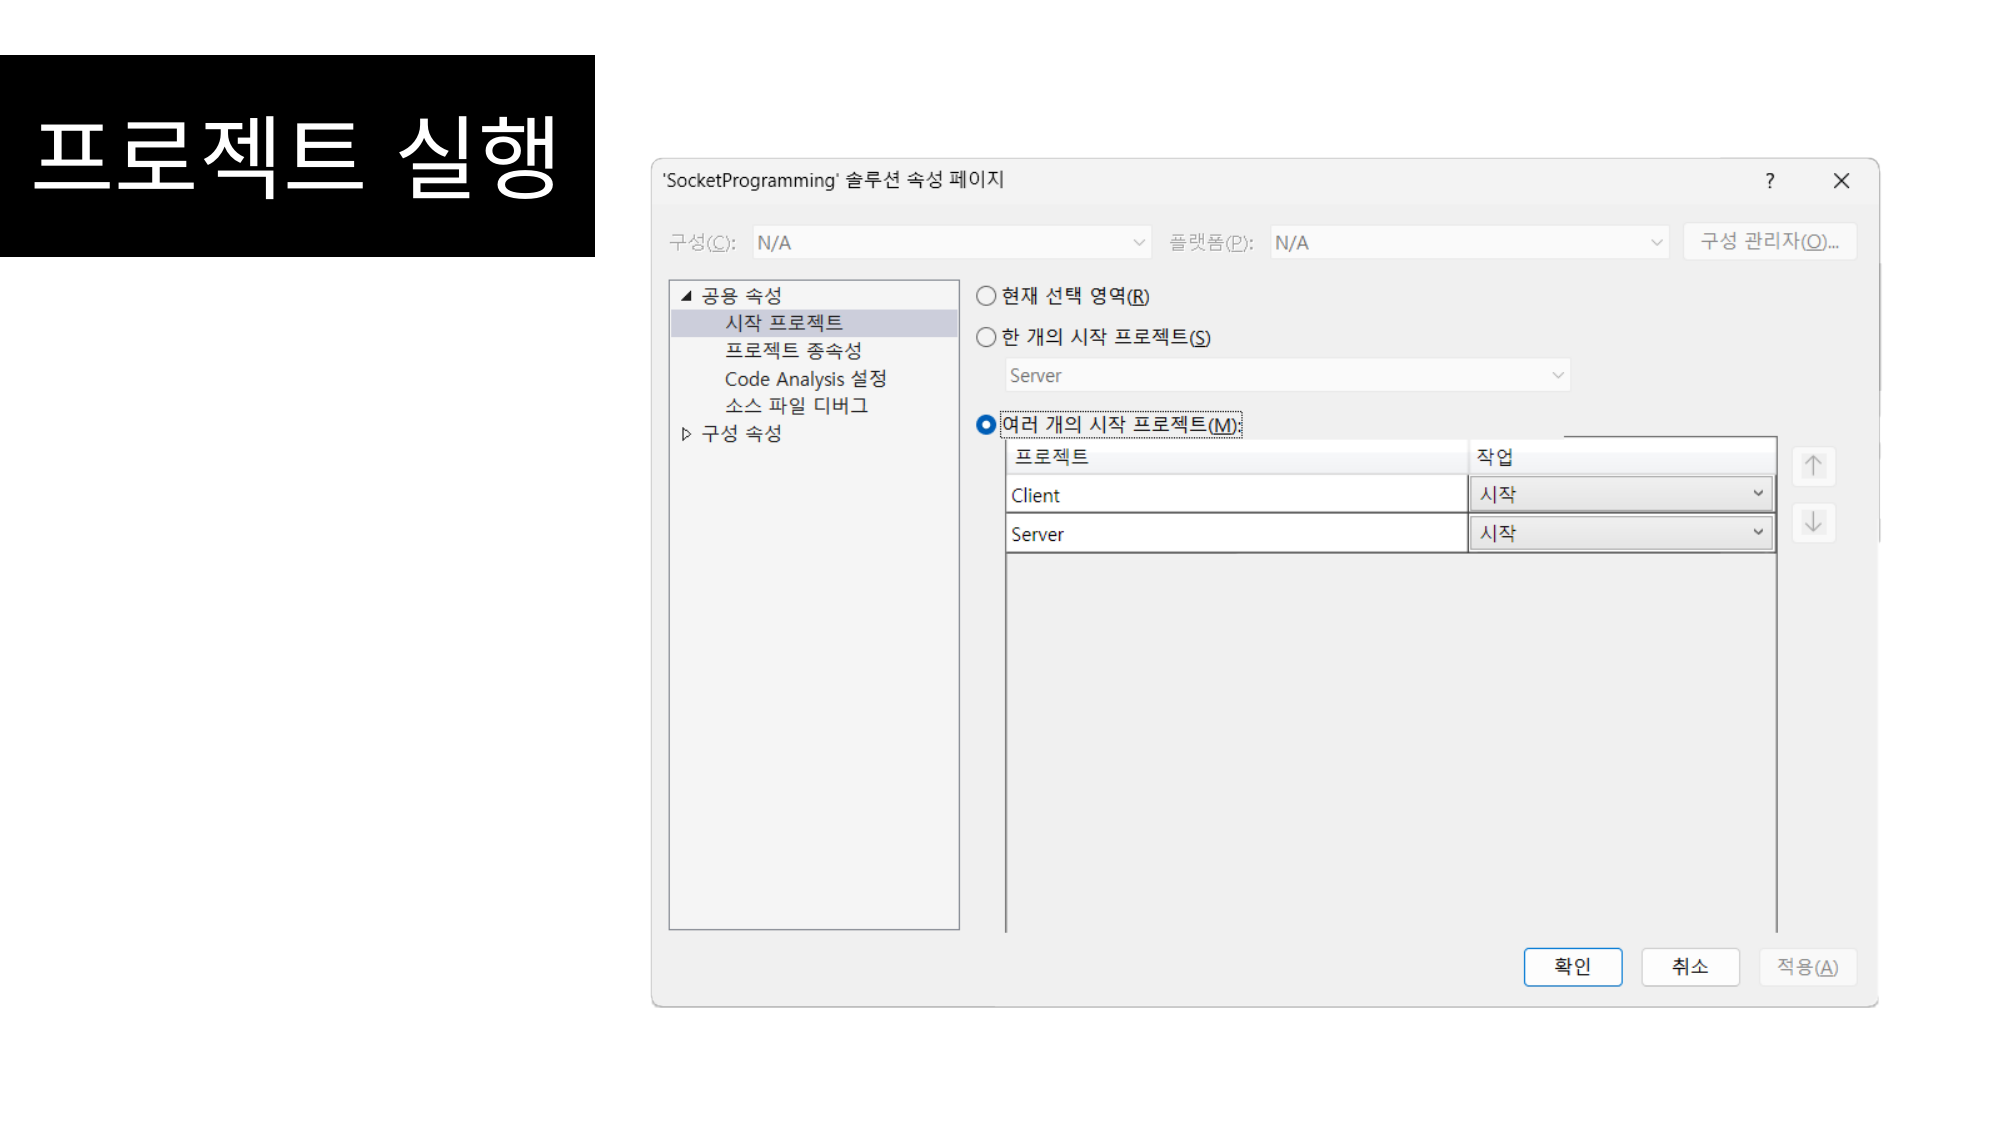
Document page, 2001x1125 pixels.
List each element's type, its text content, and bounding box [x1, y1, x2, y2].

text_box 프로젝트 실행 [0, 55, 595, 257]
picture [650, 157, 1883, 1008]
